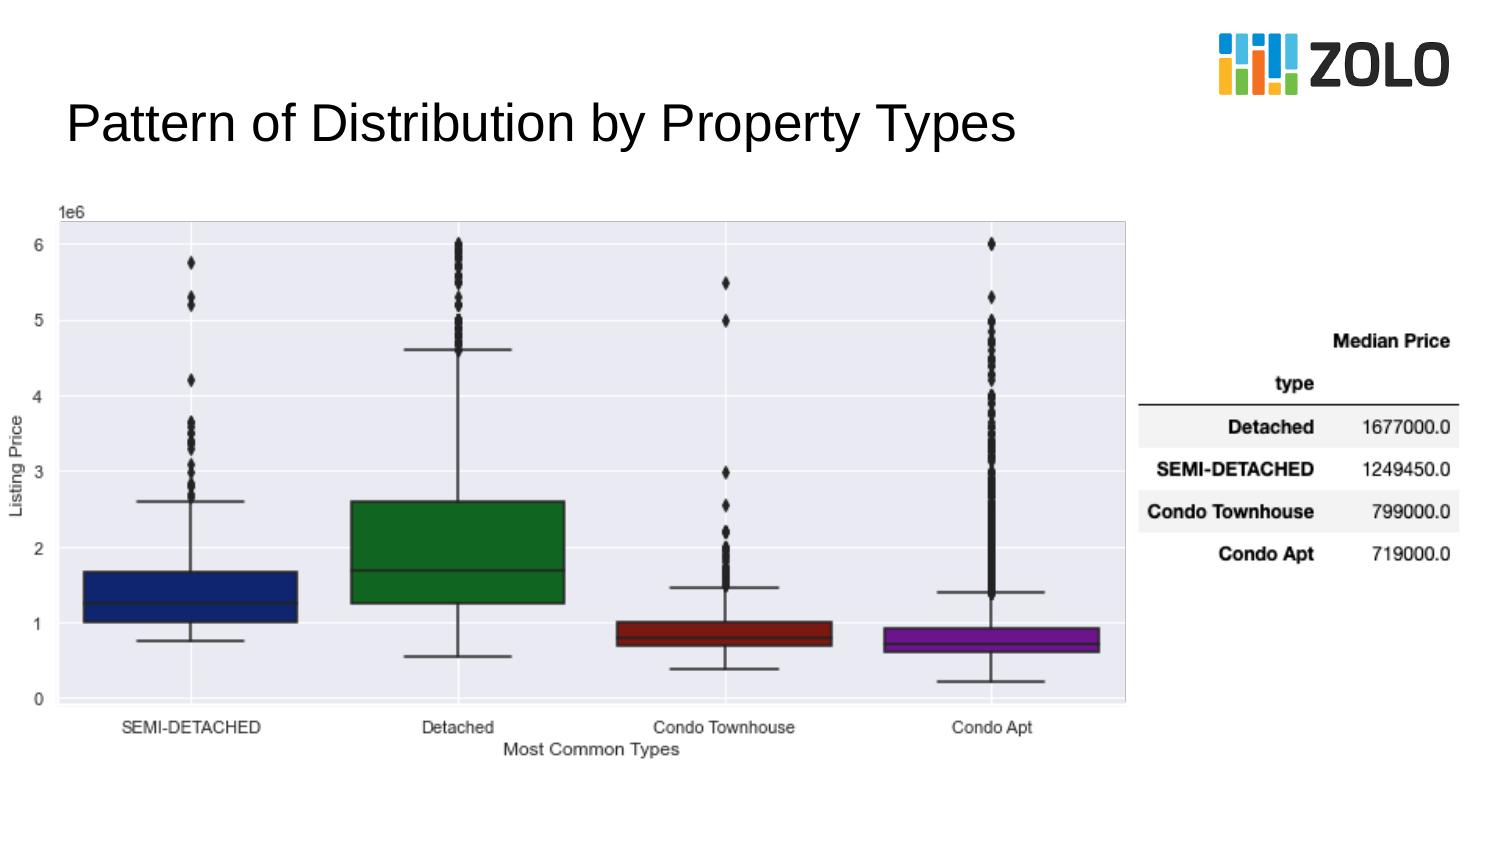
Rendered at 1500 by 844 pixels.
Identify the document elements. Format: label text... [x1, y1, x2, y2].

title Pattern of Distribution by Property Types [51, 72, 1449, 167]
picture [0, 195, 1462, 768]
picture [1218, 33, 1450, 95]
